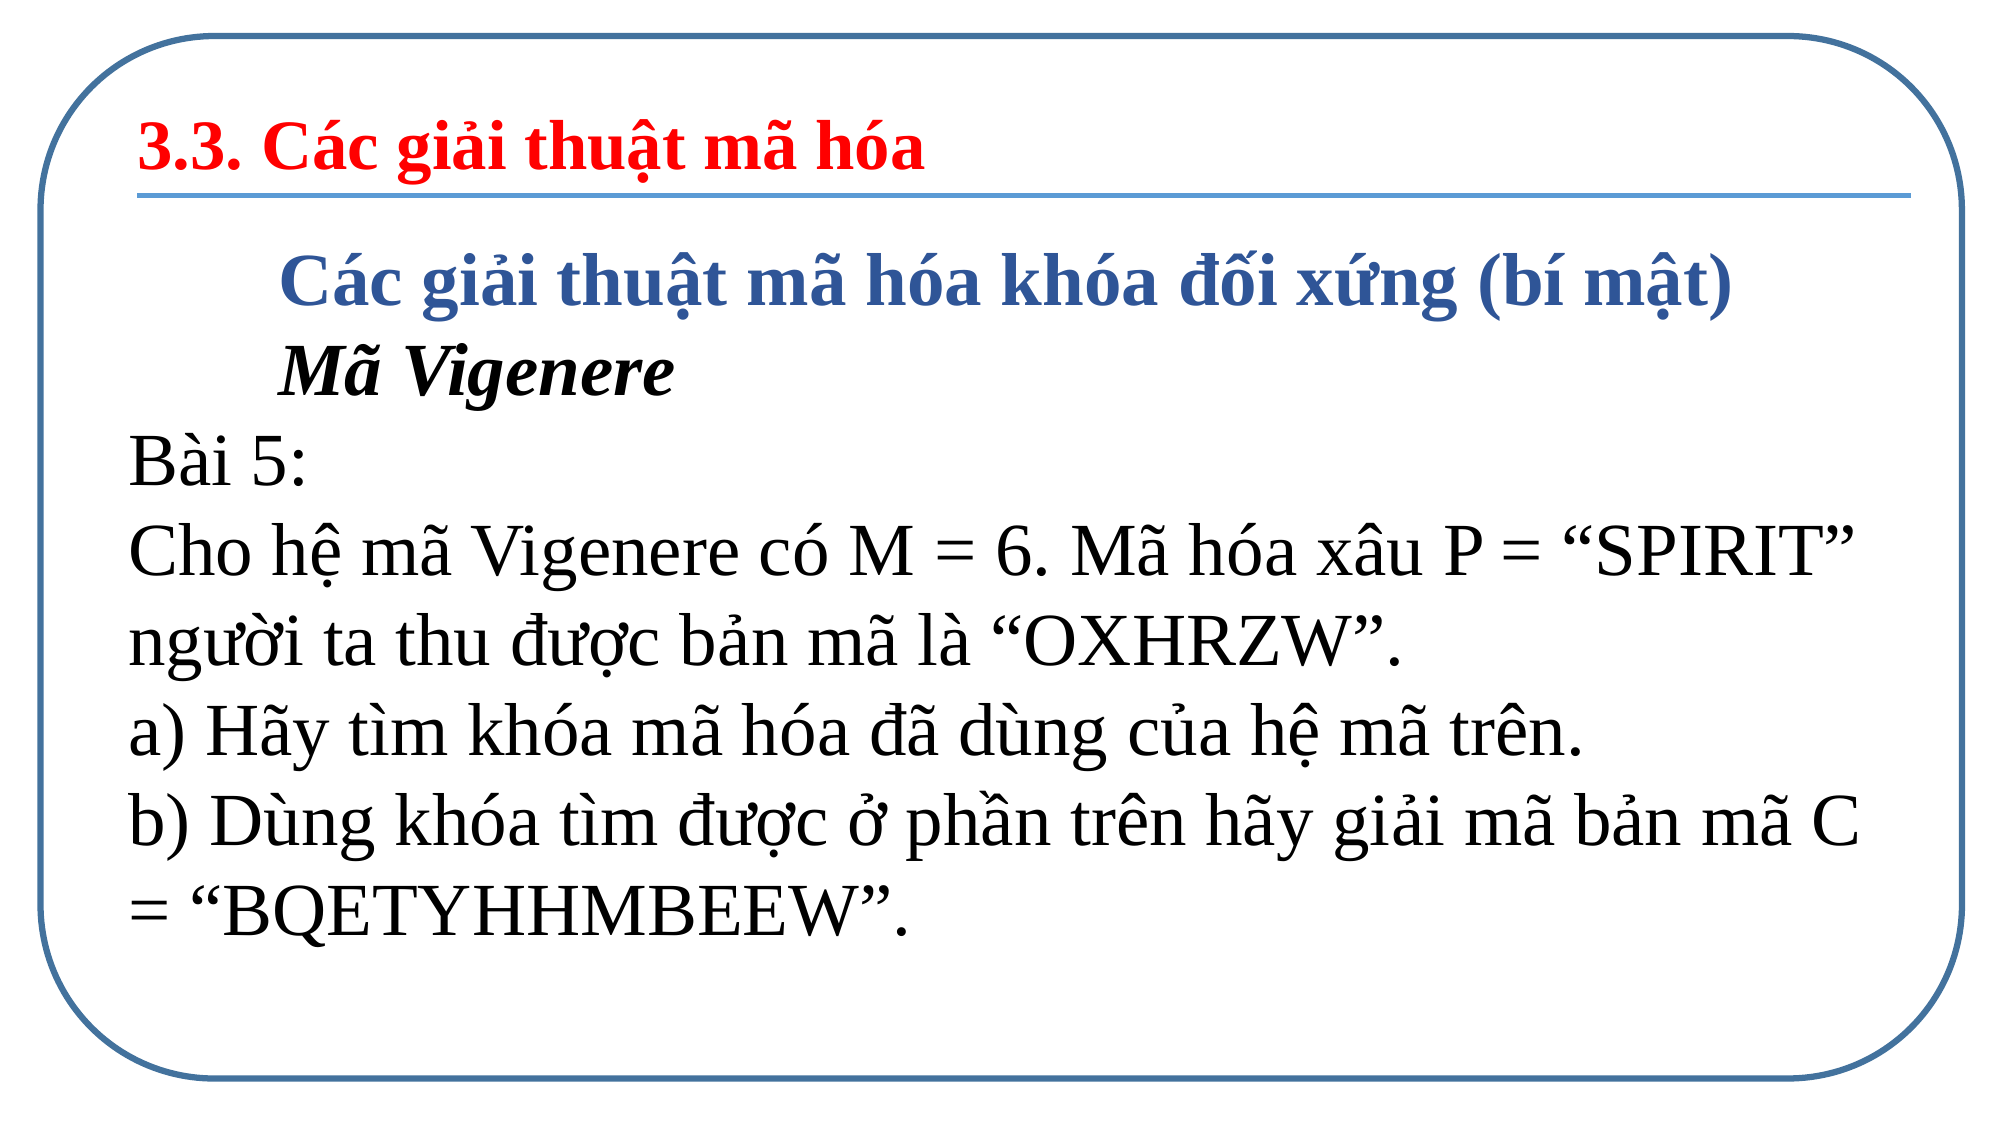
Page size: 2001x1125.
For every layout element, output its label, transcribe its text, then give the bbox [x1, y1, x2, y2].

text_box 3.3. Các giải thuật mã hóa [1962, 90, 1970, 191]
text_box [40, 35, 1962, 1079]
